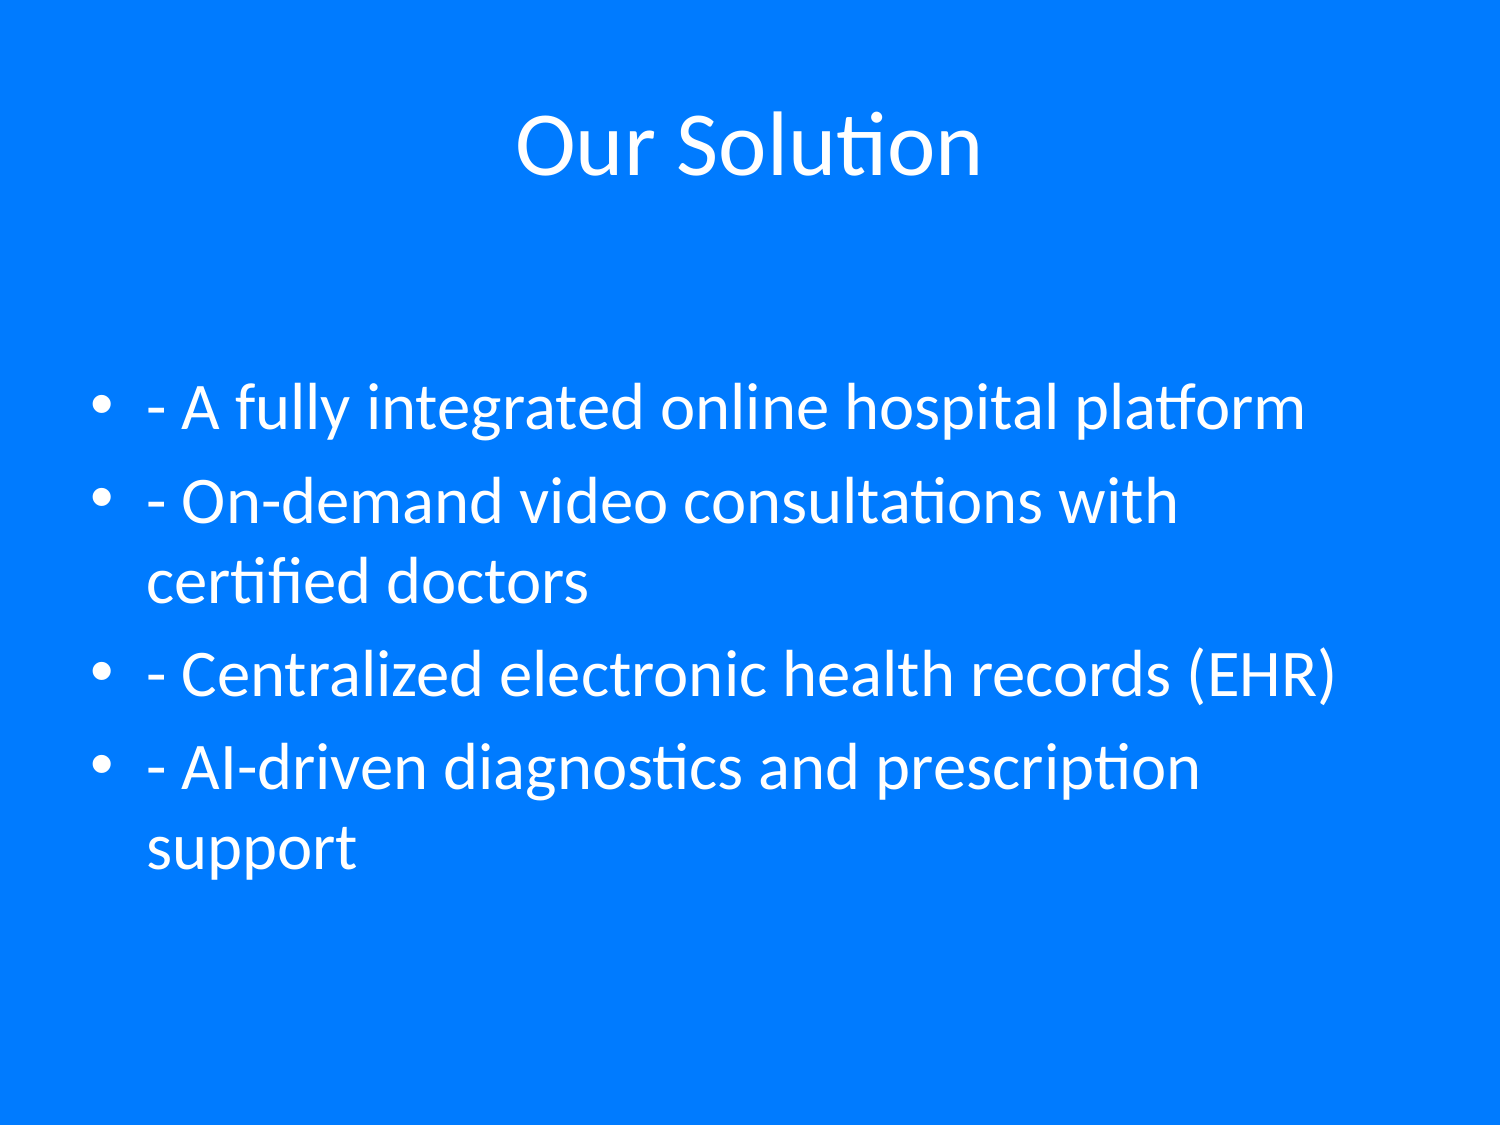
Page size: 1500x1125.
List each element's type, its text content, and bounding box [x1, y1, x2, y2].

title Our Solution [75, 45, 1425, 233]
list - A fully integrated online hospital platform - On-demand video consultations with certified doctors - Centralized electronic health records (EHR) - AI-driven diagnostics and prescription support [75, 262, 1425, 1005]
